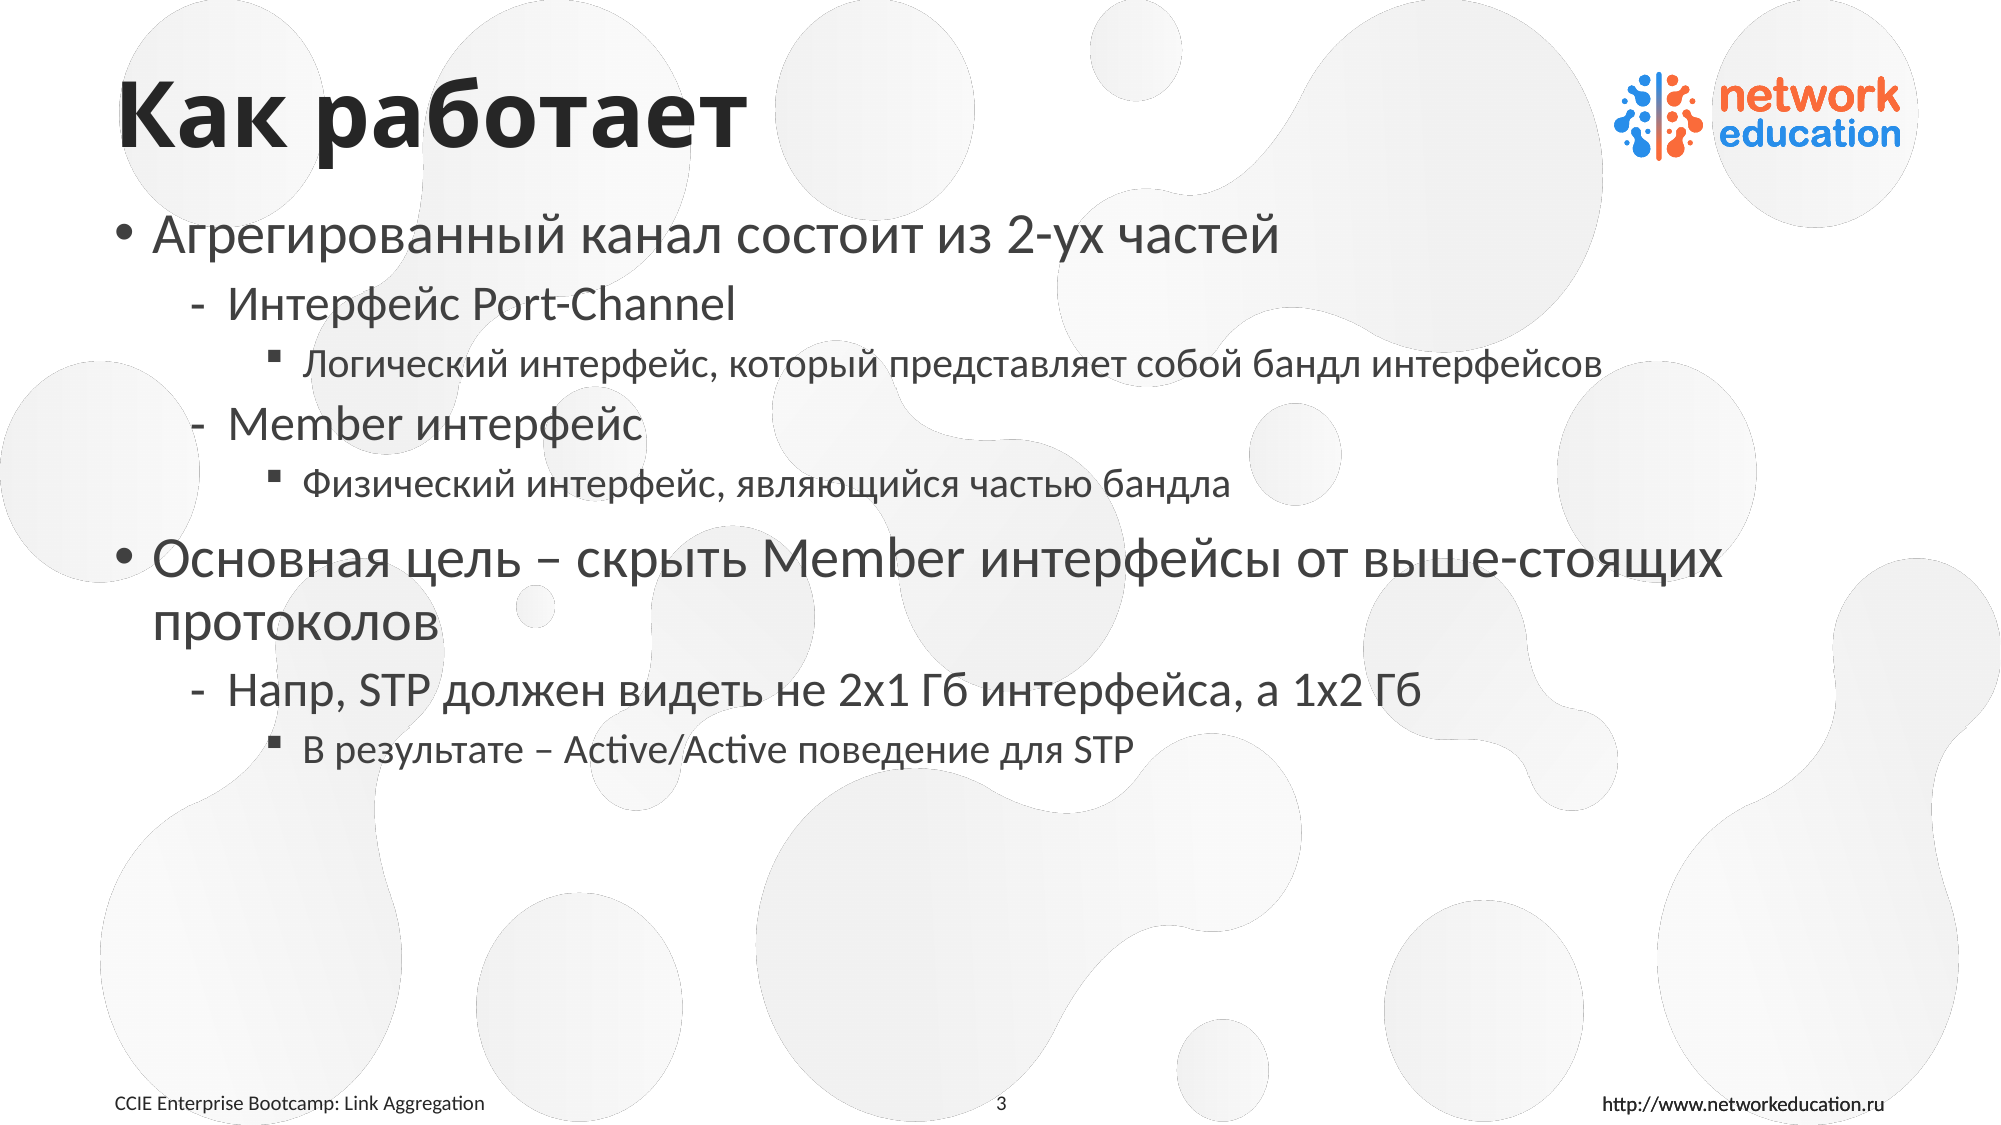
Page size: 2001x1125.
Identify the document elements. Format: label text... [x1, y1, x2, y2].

title Как работает [99, 60, 1900, 167]
footer CCIE Enterprise Bootcamp: Link Aggregation [100, 1082, 776, 1125]
picture [0, 0, 2001, 1125]
list Агрегированный канал состоит из 2-ух частей Интерфейс Port-Channel Логический интерфейс, который представляет собой бандл интерфейсов Member интерфейс Физический интерфейс, являющийся частью бандла Основная цель – скрыть Member интерфейсы от выше-стоящих протоколов Напр, STP должен видеть не 2x1 Гб интерфейса, а 1x2 Гб В результате – Active/Active поведение для STP [99, 196, 1900, 1035]
